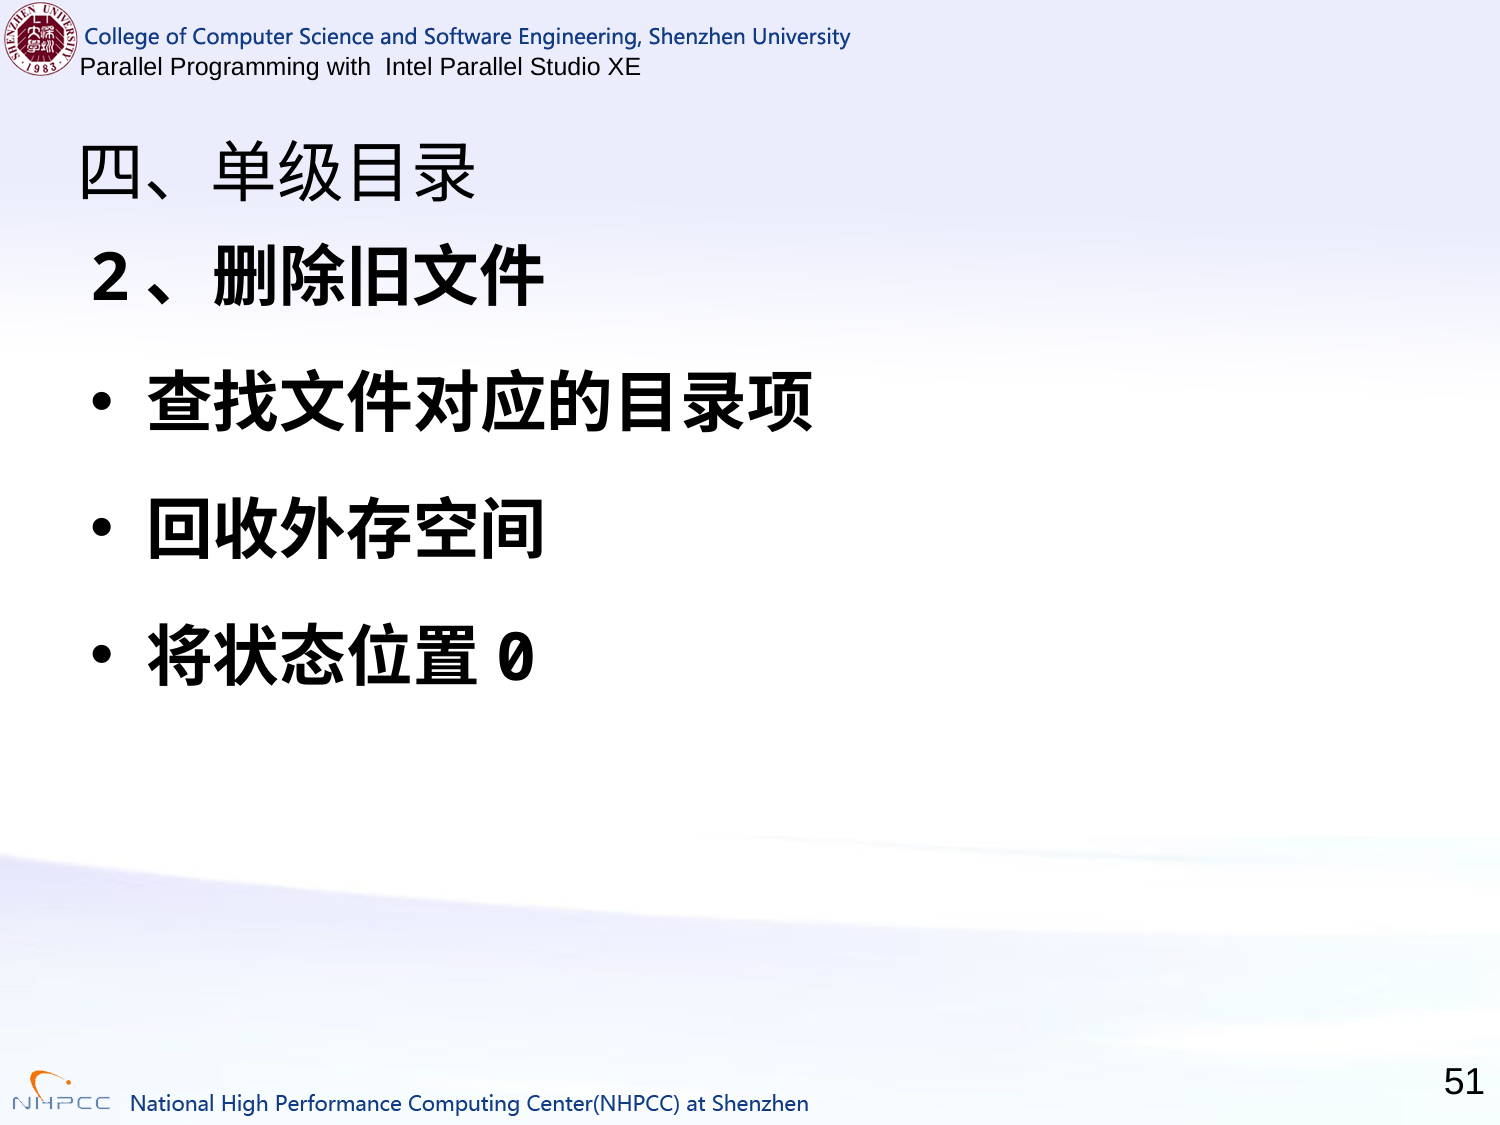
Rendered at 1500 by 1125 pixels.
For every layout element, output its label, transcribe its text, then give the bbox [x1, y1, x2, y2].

title 四、单级目录 [62, 113, 913, 227]
picture [0, 0, 1500, 1125]
list 2、删除旧文件 查找文件对应的目录项 回收外存空间 将状态位置0 [75, 226, 1463, 902]
text_box 51 [1400, 1049, 1500, 1110]
